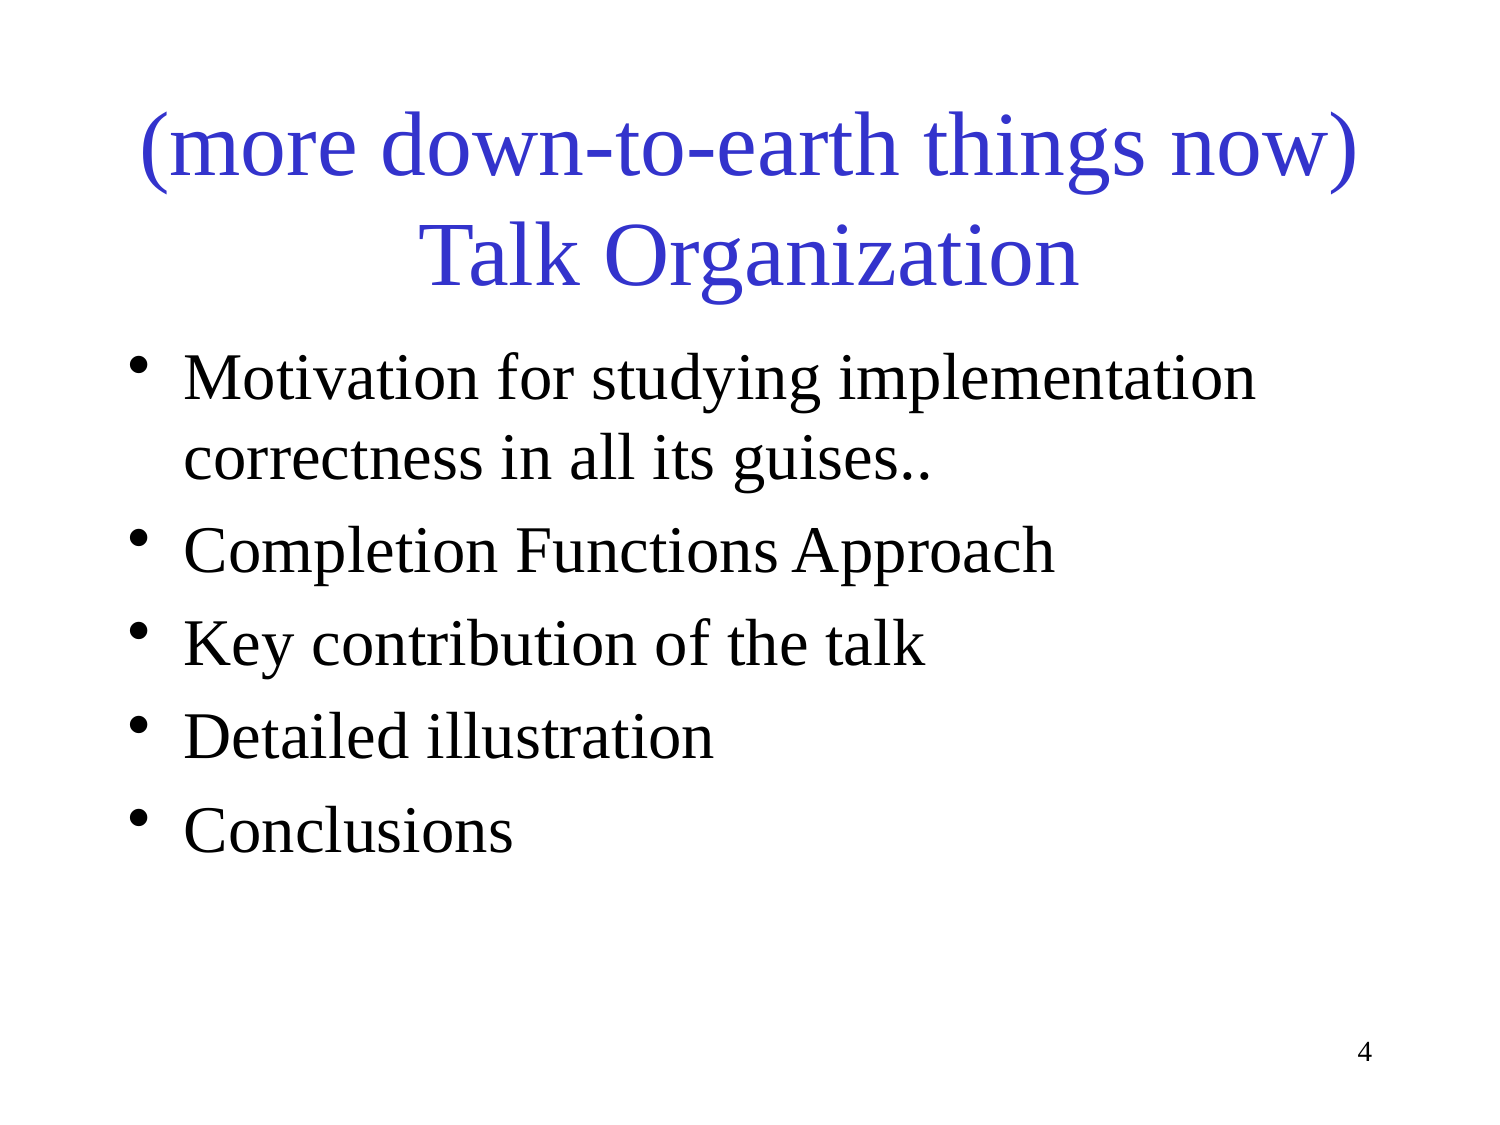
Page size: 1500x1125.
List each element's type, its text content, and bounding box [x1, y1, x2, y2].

title (more down-to-earth things now) Talk Organization [112, 99, 1388, 288]
list Motivation for studying implementation correctness in all its guises.. Completion Functions Approach Key contribution of the talk Detailed illustration Conclusions [112, 324, 1388, 1000]
slide_number 4 [1074, 1025, 1388, 1100]
